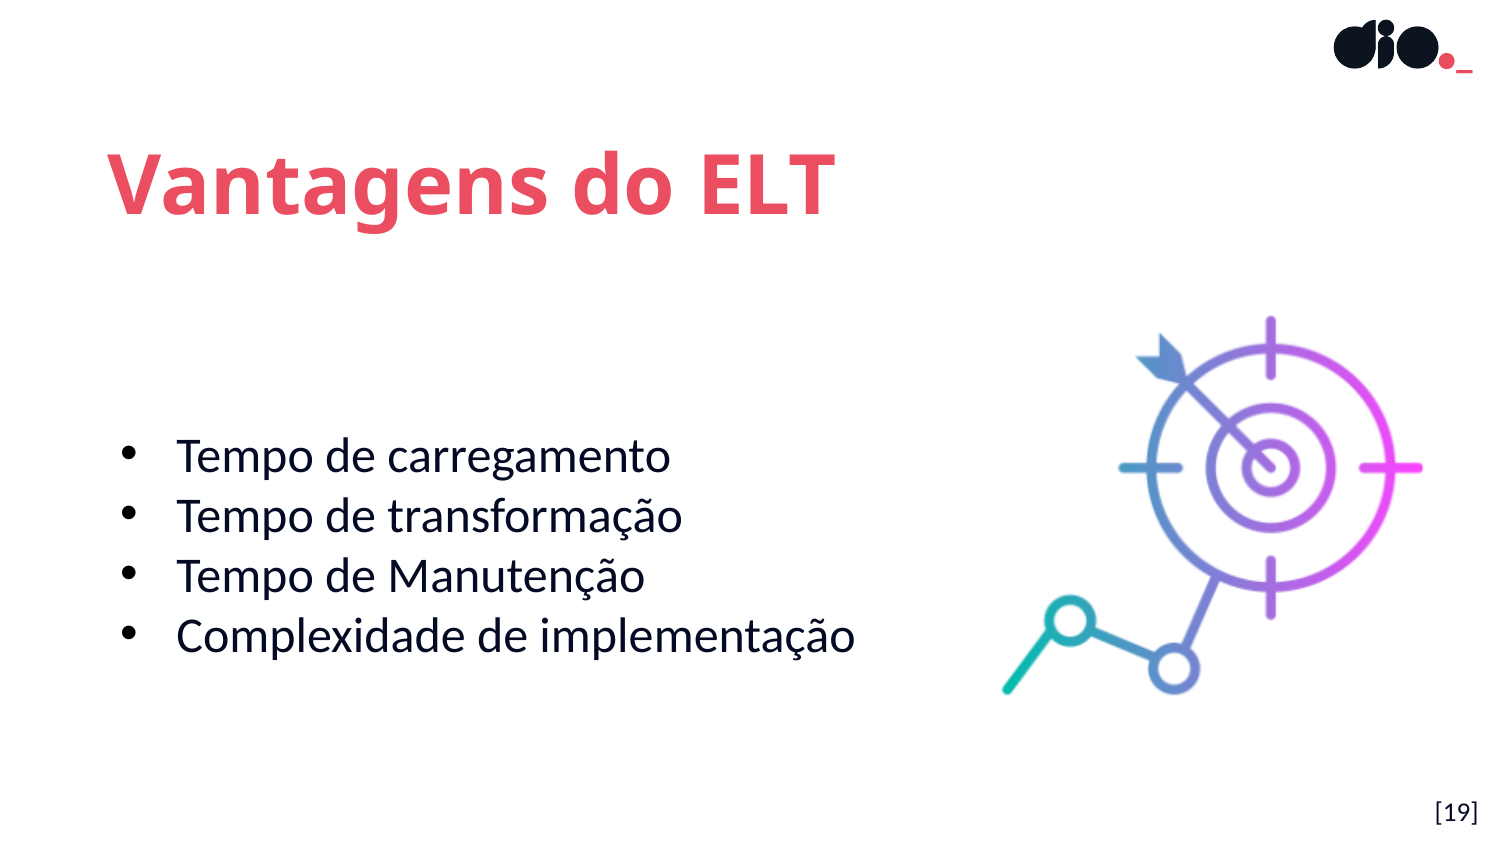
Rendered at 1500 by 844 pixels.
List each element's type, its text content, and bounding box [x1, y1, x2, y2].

text_box Vantagens do ELT [92, 104, 1408, 243]
picture [991, 273, 1434, 715]
picture [1333, 19, 1473, 74]
slide_number [19] [1403, 779, 1494, 844]
text_box Tempo de carregamento Tempo de transformação Tempo de Manutenção Complexidade de implementação [92, 345, 1131, 739]
